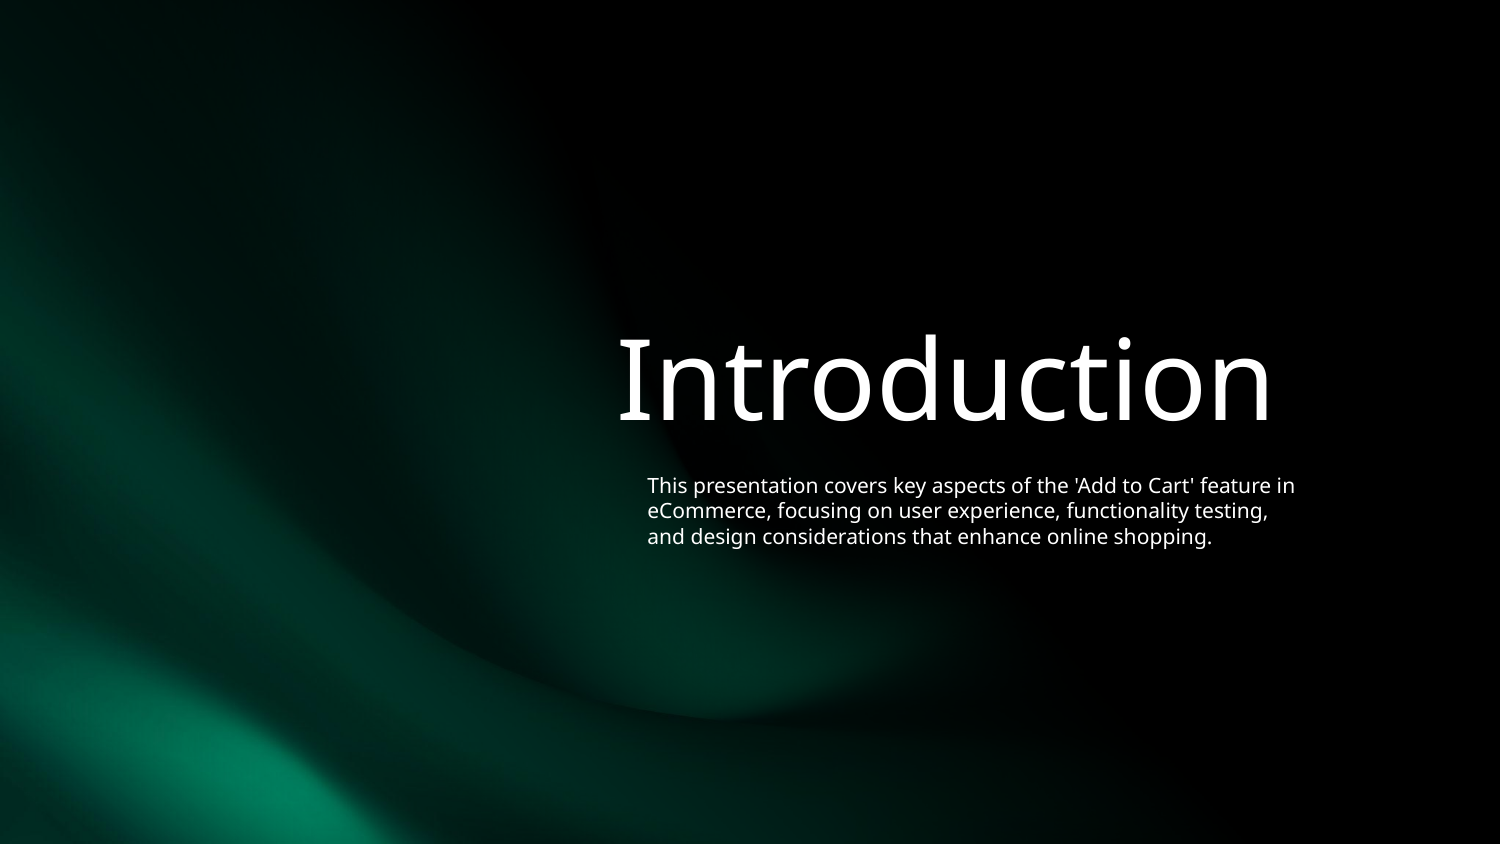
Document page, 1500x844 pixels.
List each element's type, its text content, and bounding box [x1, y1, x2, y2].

picture [0, 0, 1500, 844]
subtitle This presentation covers key aspects of the 'Add to Cart' feature in eCommerce, focusing on user experience, functionality testing, and design considerations that enhance online shopping. [601, 457, 1321, 580]
title Introduction [601, 262, 1321, 457]
